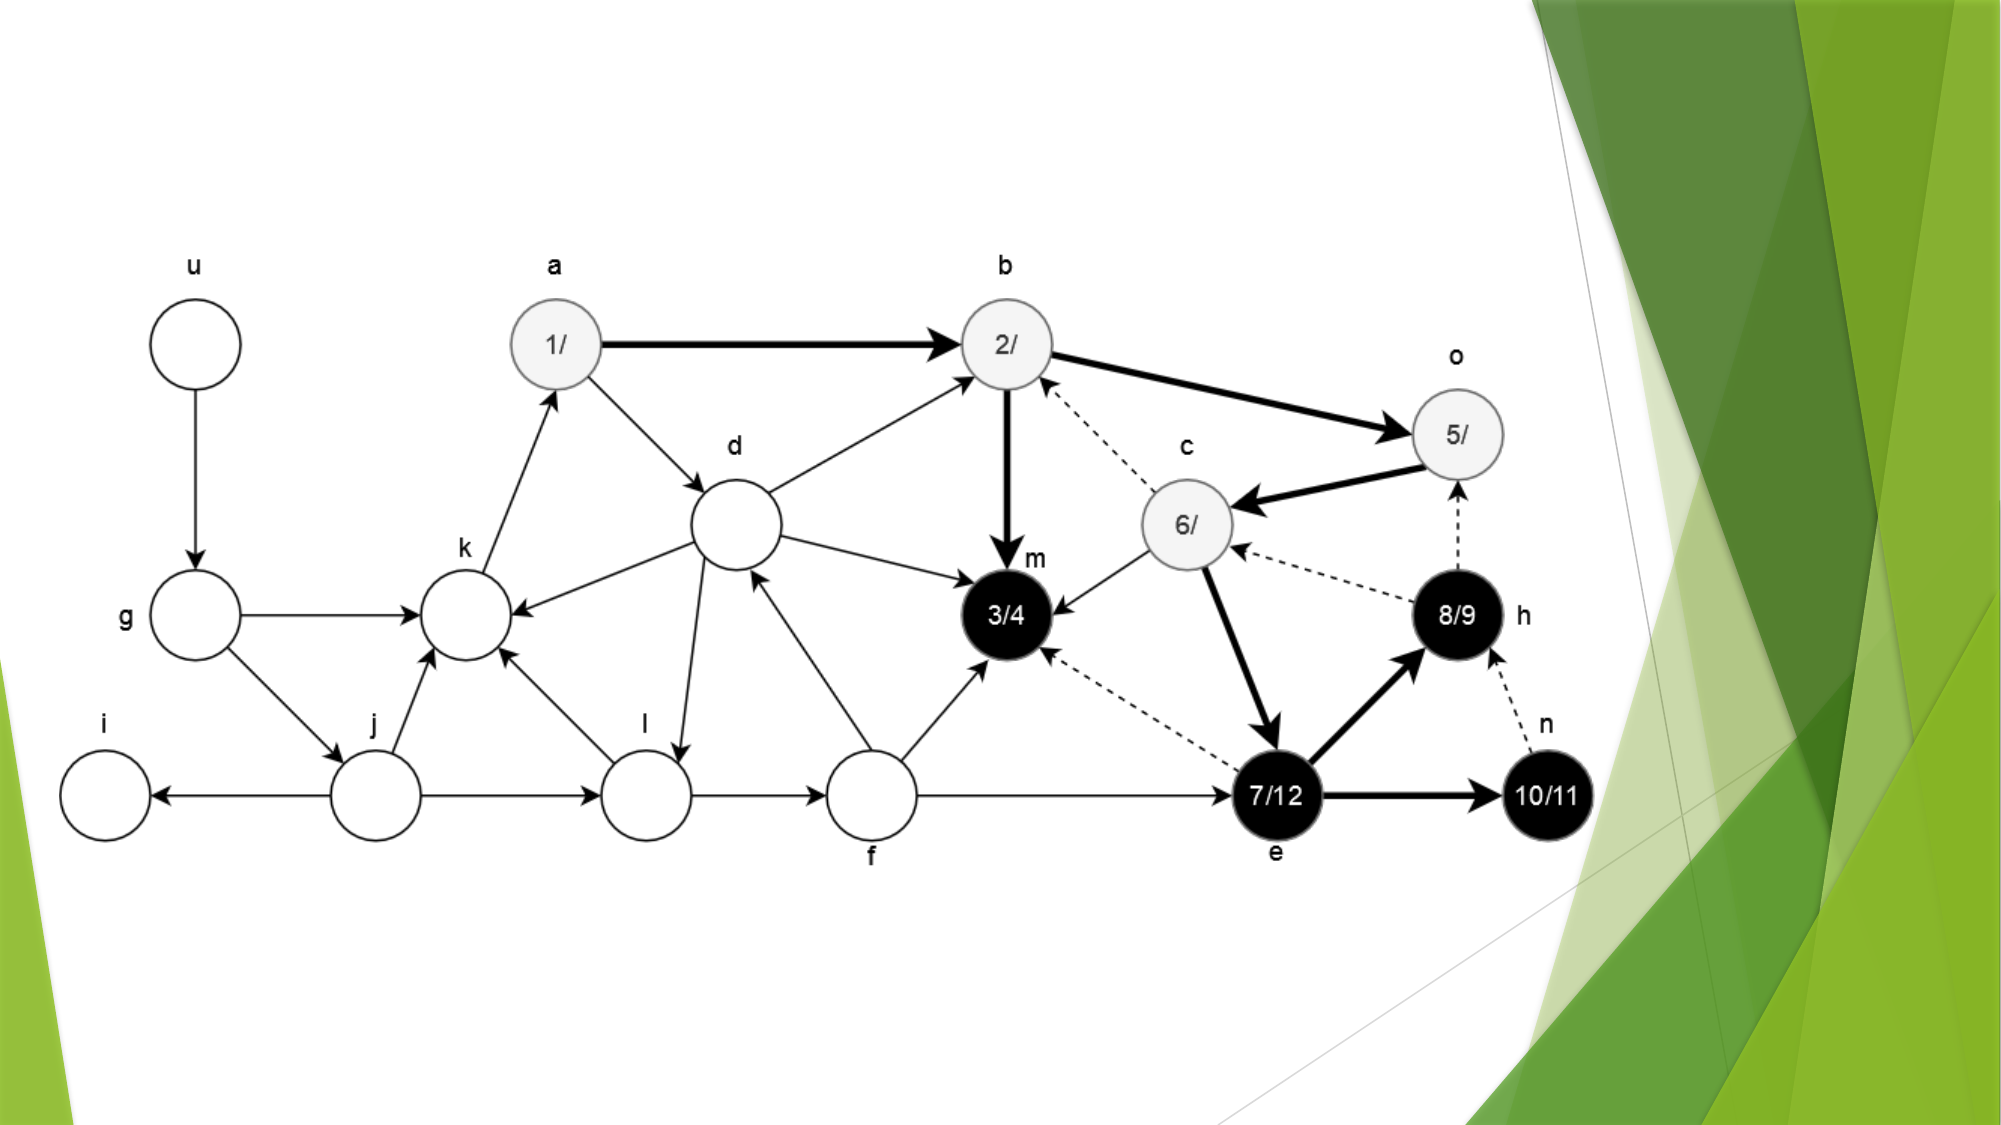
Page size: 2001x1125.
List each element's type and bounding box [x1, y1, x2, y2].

picture [59, 230, 1595, 894]
